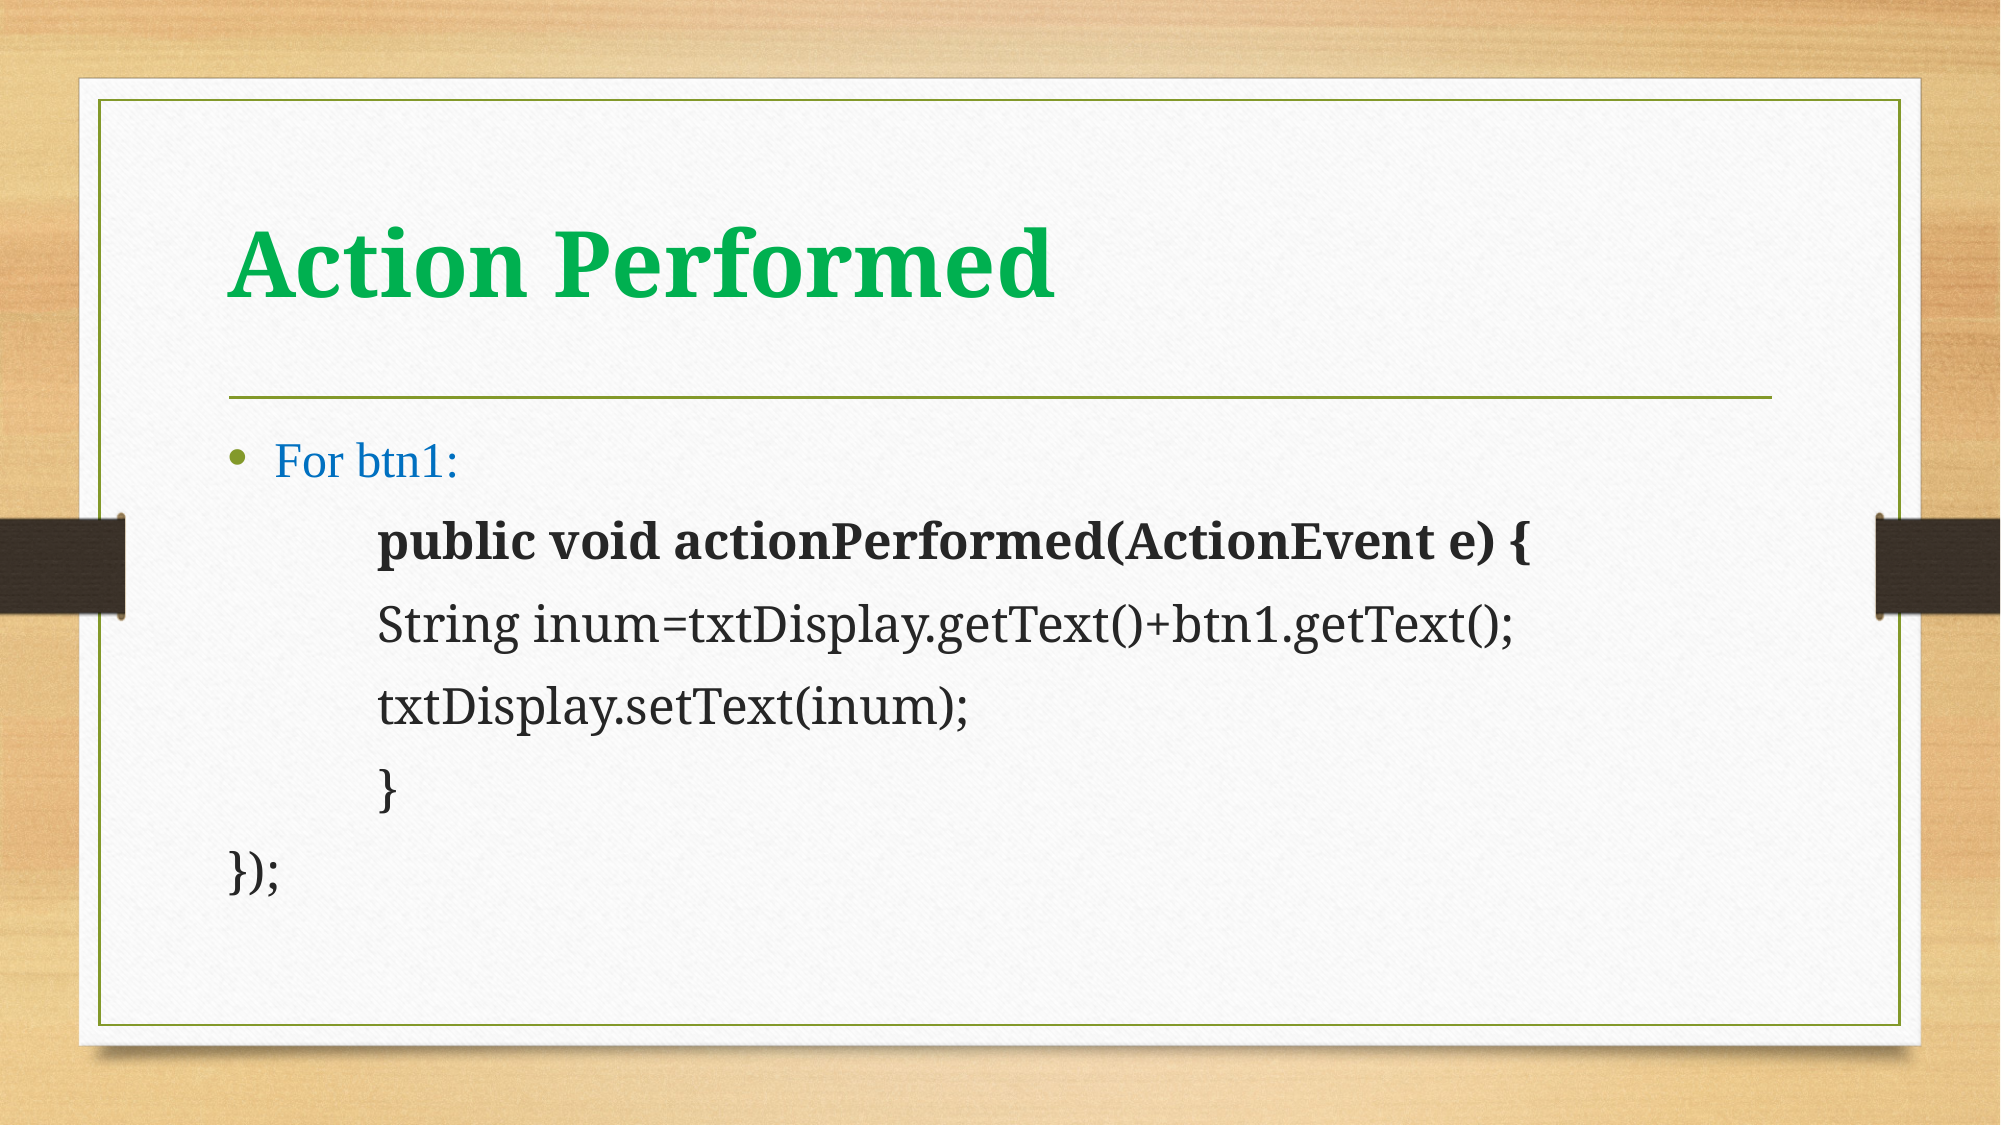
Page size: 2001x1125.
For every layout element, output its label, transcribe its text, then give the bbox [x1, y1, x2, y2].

picture [0, 0, 2001, 1125]
list For btn1: public void actionPerformed(ActionEvent e) { String inum=txtDisplay.getText()+btn1.getText(); txtDisplay.setText(inum); } }); [212, 419, 1788, 964]
title Action Performed [212, 161, 1788, 362]
